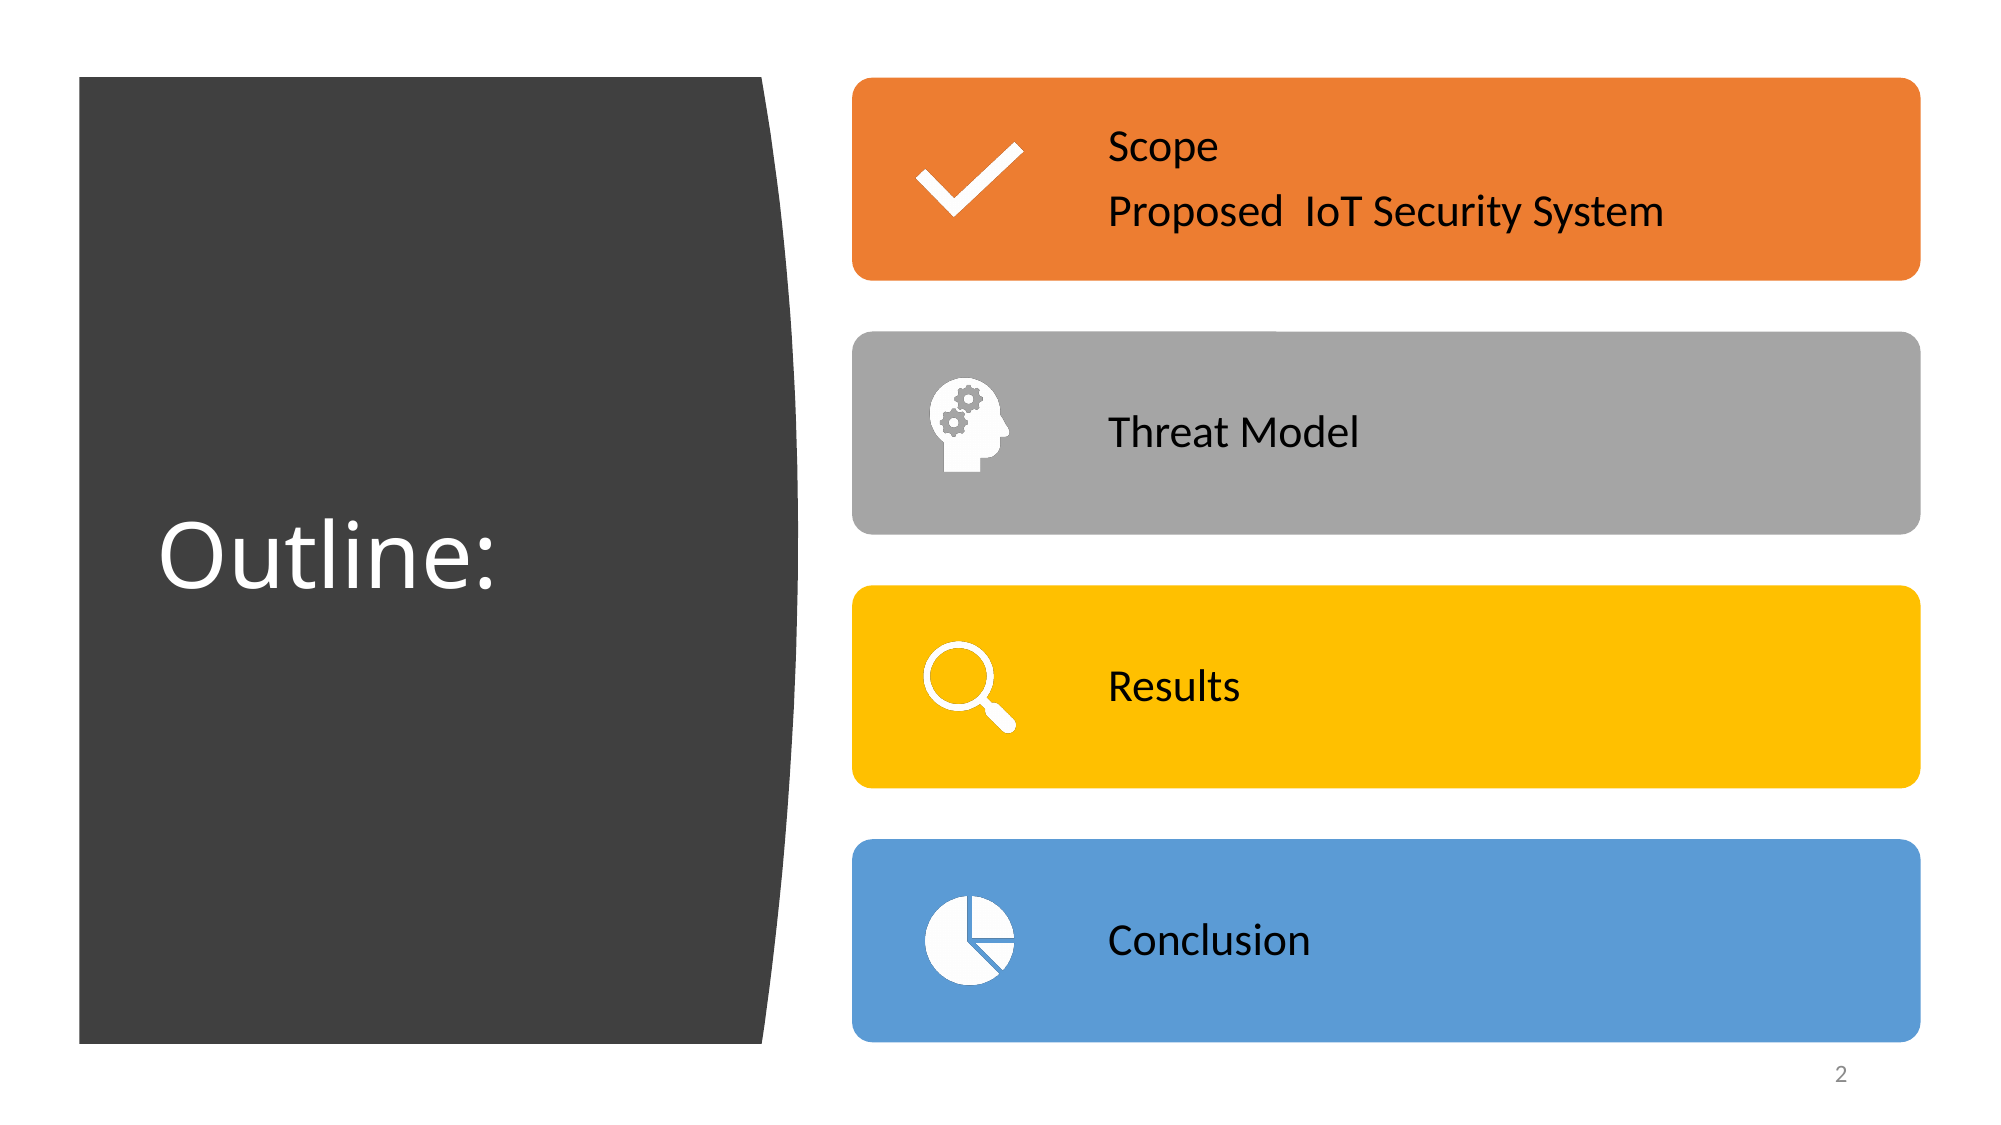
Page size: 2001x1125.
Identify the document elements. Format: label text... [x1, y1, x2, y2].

text_box [78, 76, 800, 1045]
title Outline: [141, 166, 702, 953]
slide_number 2 [1759, 1043, 1863, 1103]
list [852, 77, 1921, 1043]
